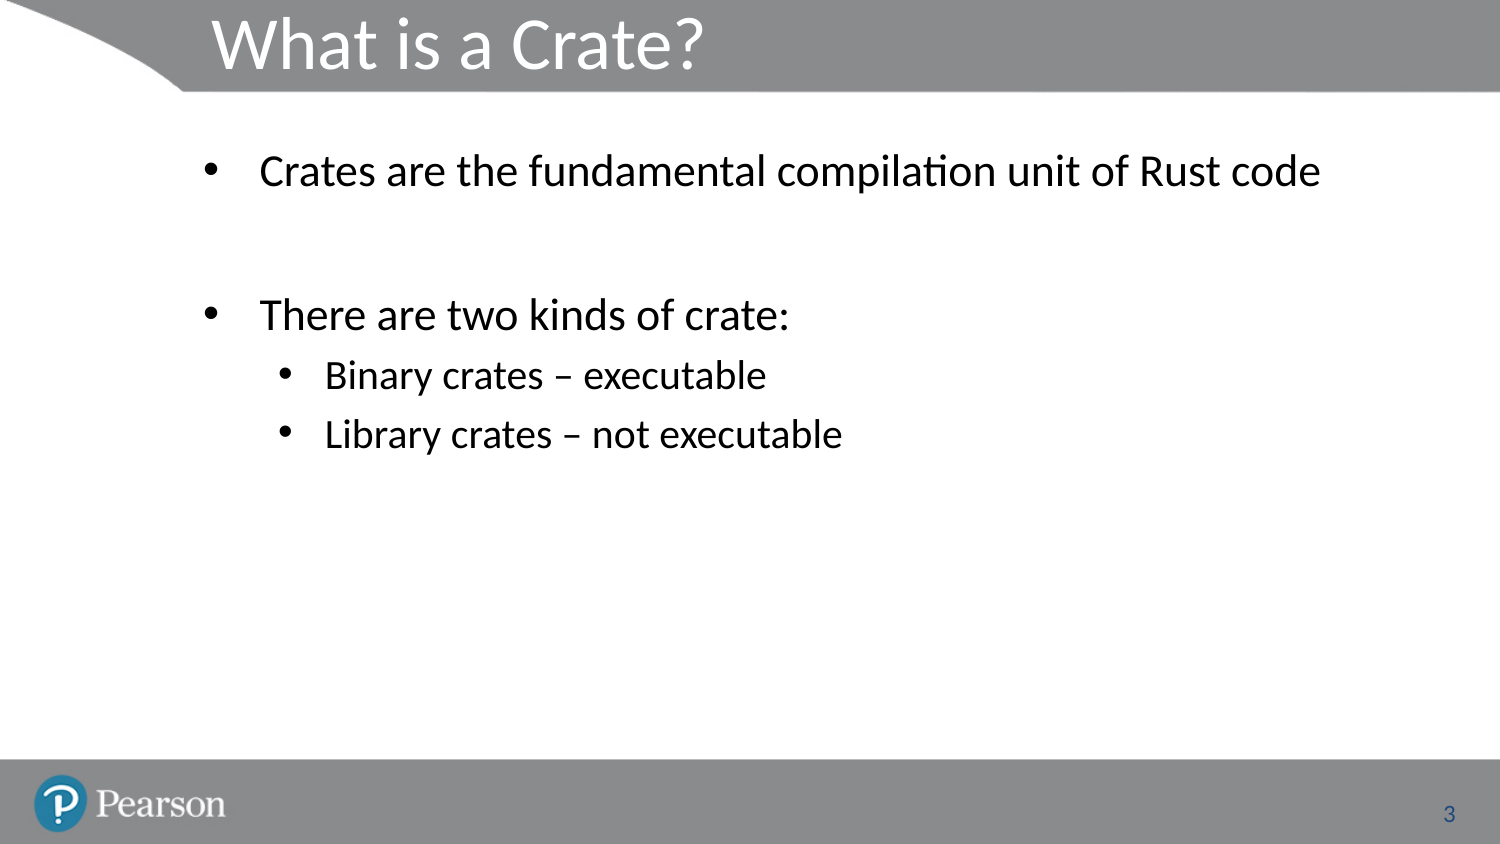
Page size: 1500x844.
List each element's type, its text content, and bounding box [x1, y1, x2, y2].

list Crates are the fundamental compilation unit of Rust code There are two kinds of crate: Binary crates – executable Library crates – not executable [188, 133, 1479, 716]
title What is a Crate? [187, 0, 1426, 79]
picture [0, 0, 1500, 844]
text_box 3 [1406, 759, 1493, 835]
